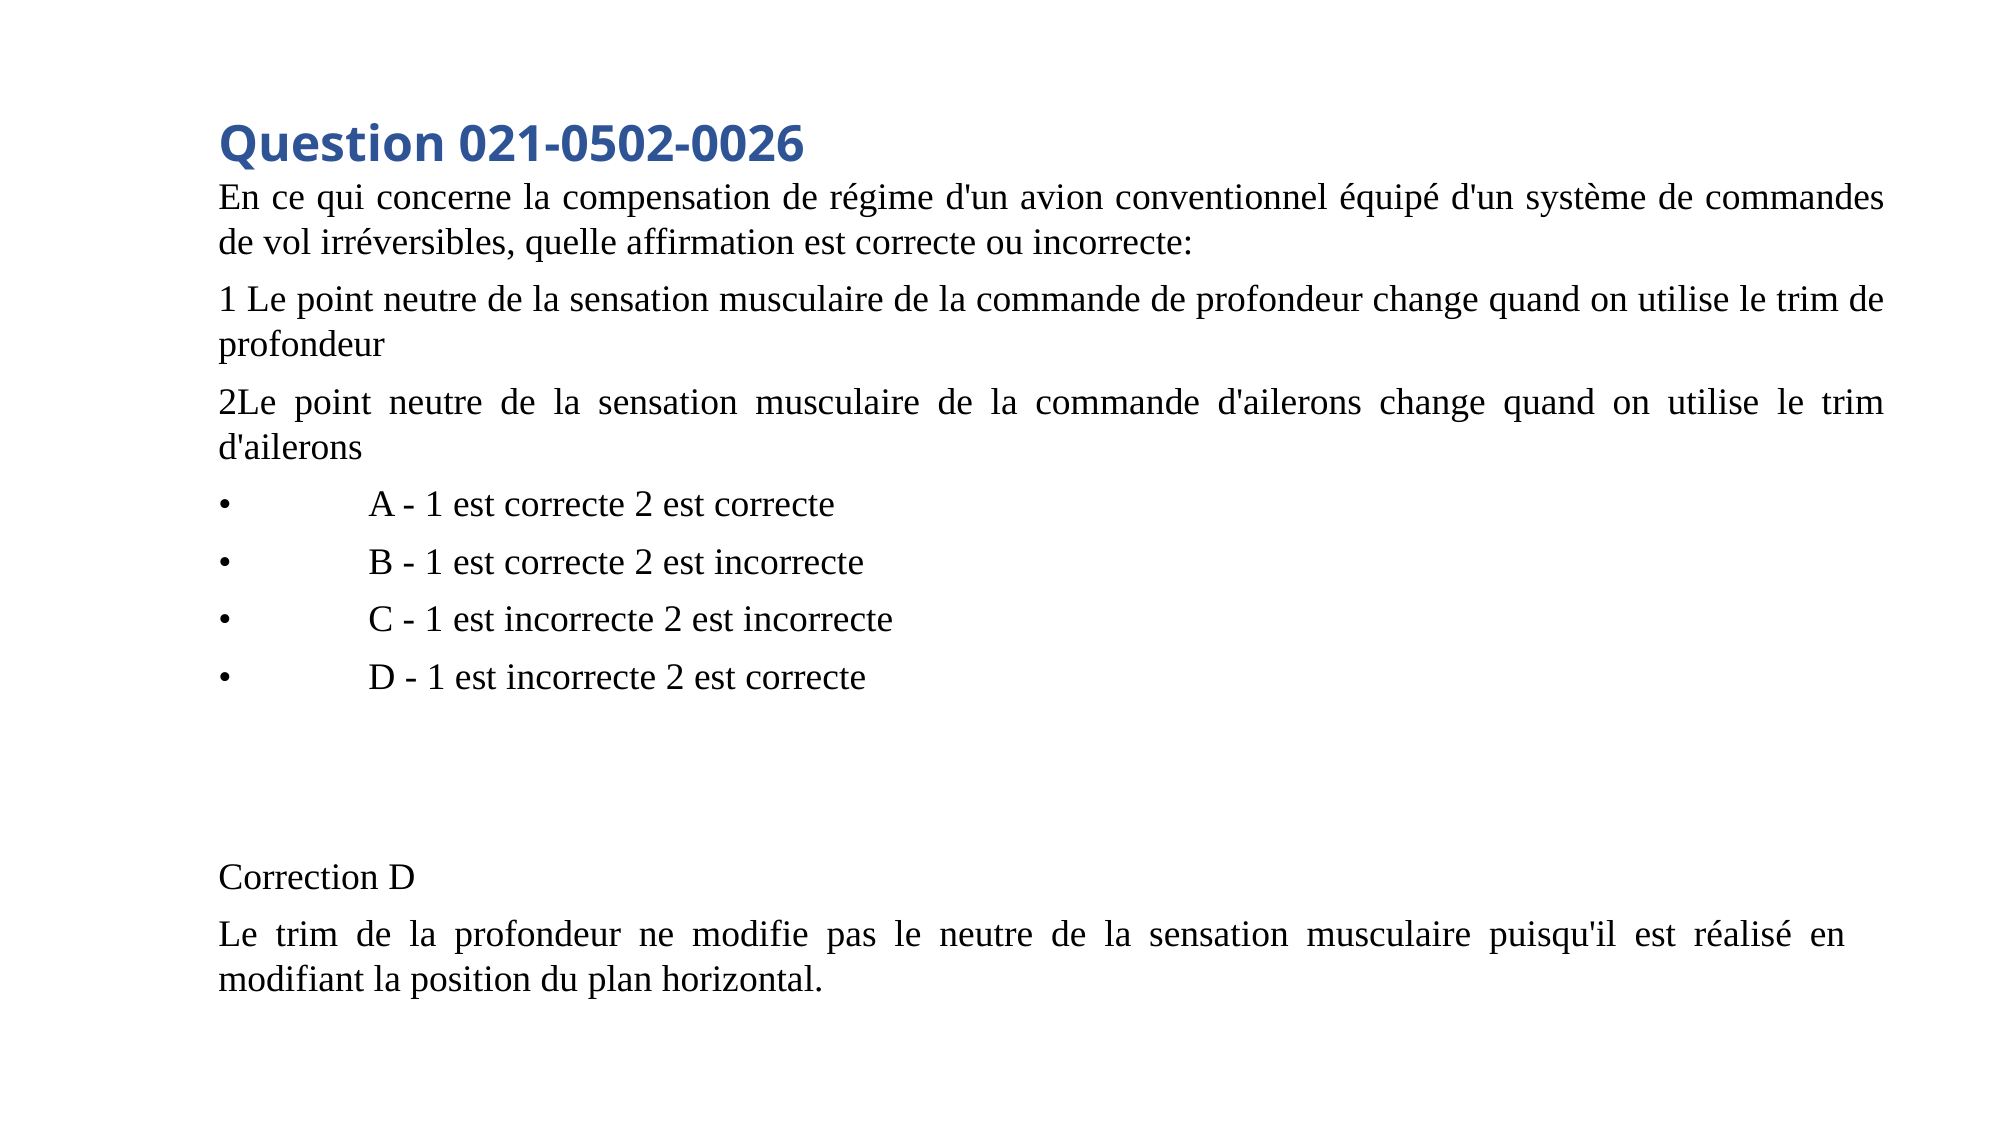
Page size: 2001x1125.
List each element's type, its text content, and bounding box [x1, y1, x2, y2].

text_box Correction D Le trim de la profondeur ne modifie pas le neutre de la sensation musculaire puisqu'il est réalisé en modifiant la position du plan horizontal. [203, 844, 1863, 1007]
text_box Question 021-0502-0026 En ce qui concerne la compensation de régime d'un avion conventionnel équipé d'un système de commandes de vol irréversibles, quelle affirmation est correcte ou incorrecte: 1 Le point neutre de la sensation musculaire de la commande de profondeur change quand on utilise le trim de profondeur 2Le point neutre de la sensation musculaire de la commande d'ailerons change quand on utilise le trim d'ailerons • A - 1 est correcte 2 est correcte • B - 1 est correcte 2 est incorrecte • C - 1 est incorrecte 2 est incorrecte • D - 1 est incorrecte 2 est correcte [203, 104, 1902, 762]
